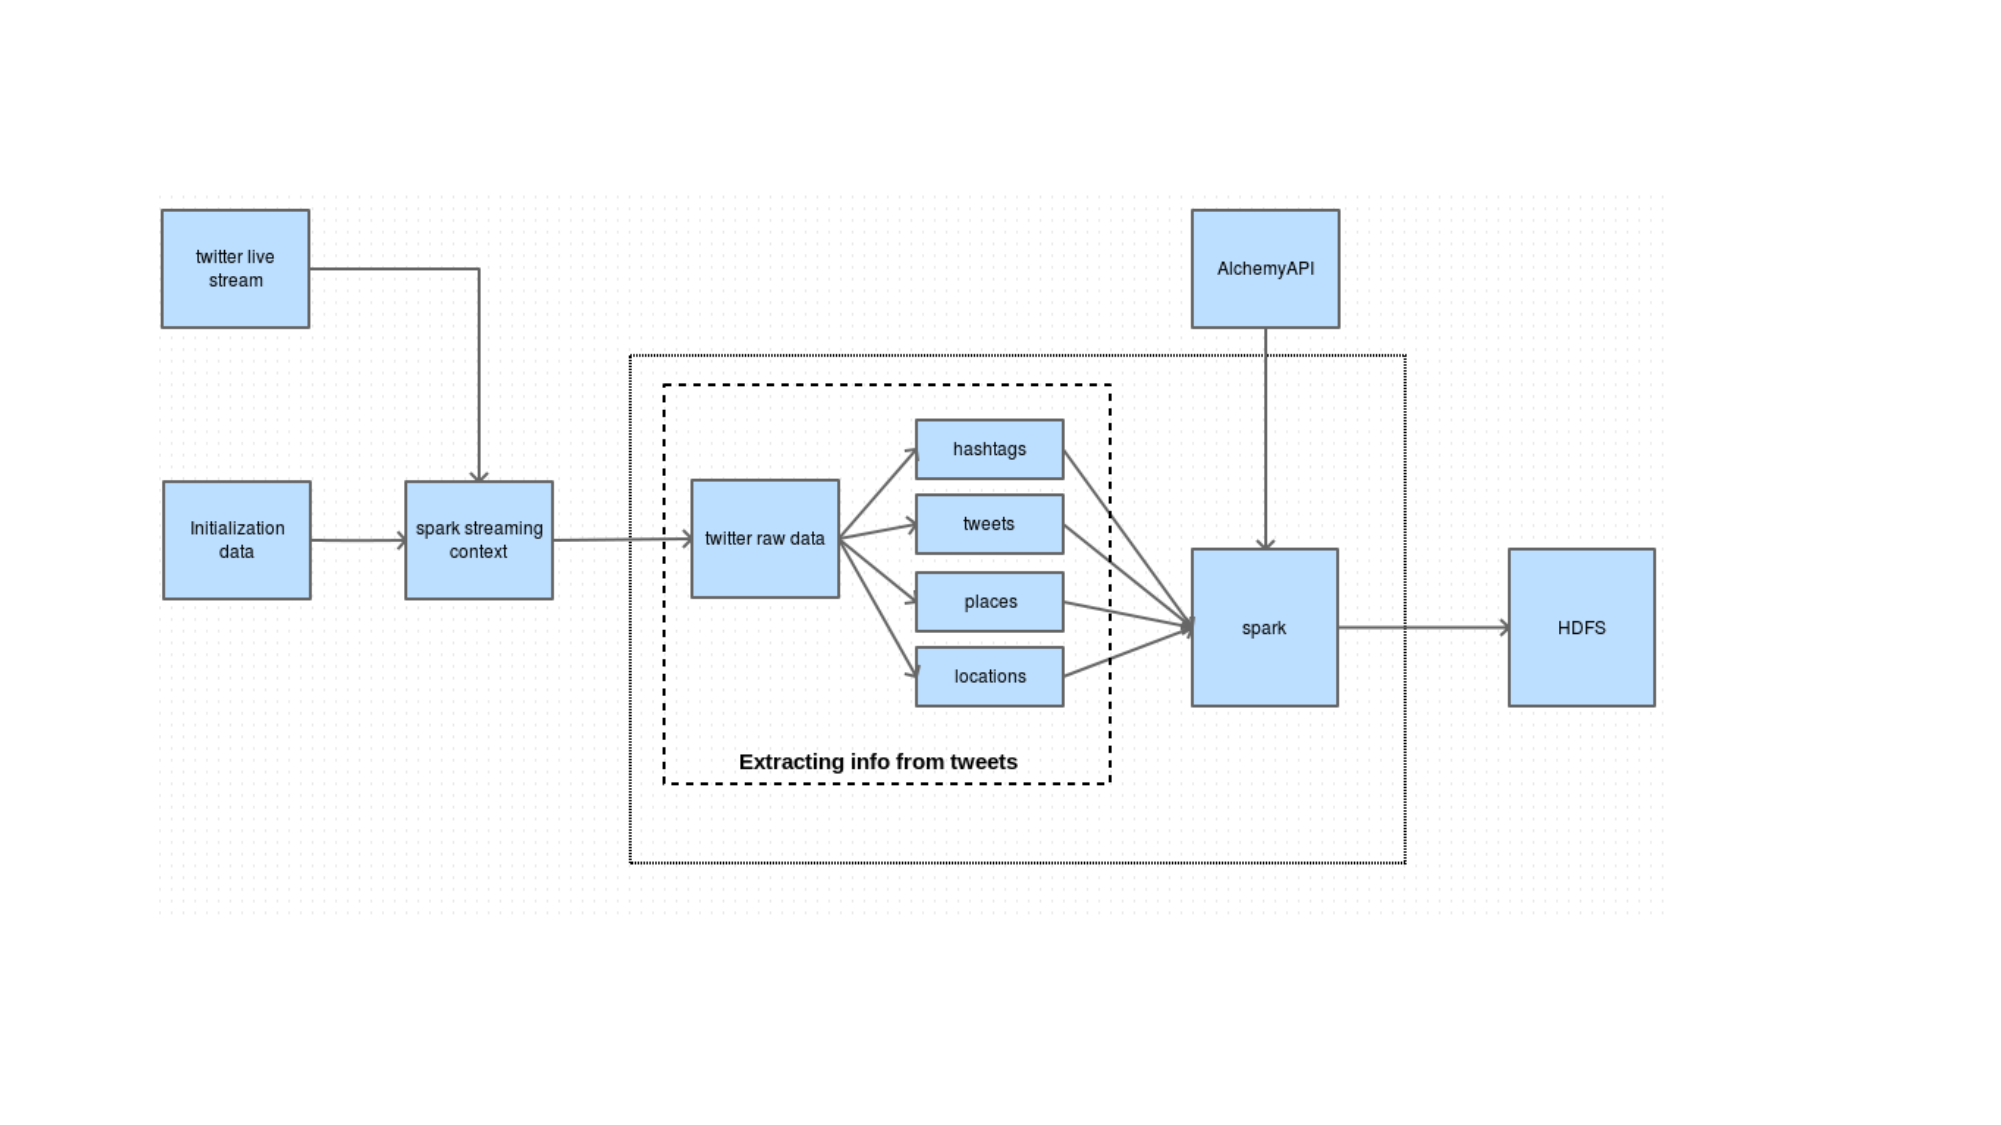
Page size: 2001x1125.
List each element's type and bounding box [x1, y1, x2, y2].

picture [157, 186, 1671, 920]
